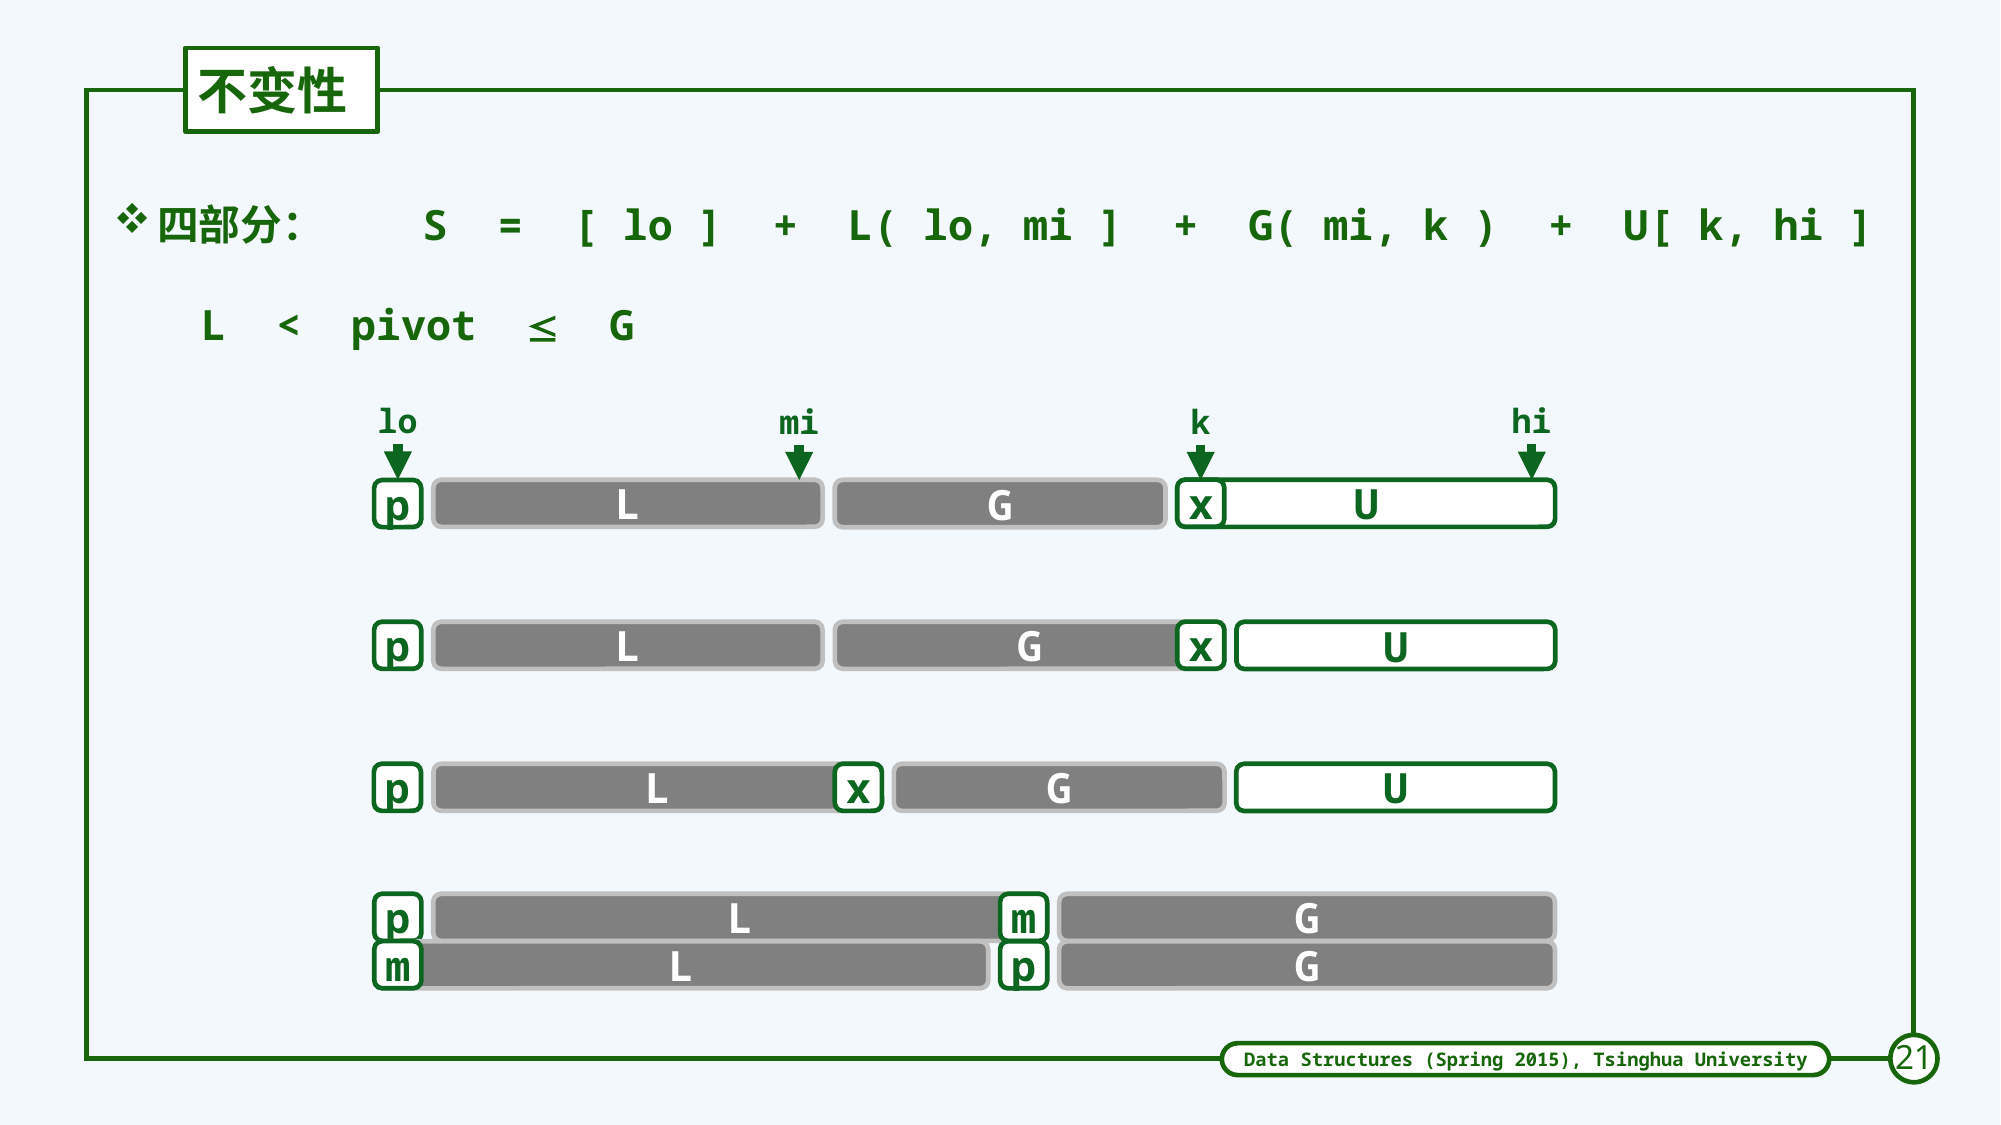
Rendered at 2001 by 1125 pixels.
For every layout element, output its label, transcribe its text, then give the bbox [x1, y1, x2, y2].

text_box L [433, 621, 823, 669]
text_box [391, 445, 405, 480]
text_box L [433, 763, 841, 811]
text_box U [1218, 479, 1556, 527]
list 四部分： S = [ lo ] + L( lo, mi ] + G( mi, k ) + U[ k, hi ] L < pivot  G [86, 136, 1914, 1024]
text_box [1525, 445, 1539, 480]
text_box G [1059, 893, 1555, 941]
text_box p [374, 621, 422, 669]
text_box m [1000, 893, 1048, 941]
text_box k [1177, 397, 1225, 445]
text_box p [374, 479, 422, 528]
text_box L [415, 941, 989, 989]
text_box m [374, 941, 422, 989]
text_box G [834, 479, 1166, 528]
text_box G [893, 763, 1225, 811]
text_box p [1000, 941, 1048, 989]
text_box p [373, 763, 422, 811]
text_box G [834, 621, 1183, 669]
title 不变性 [183, 46, 380, 134]
text_box x [834, 763, 882, 811]
text_box x [1177, 479, 1225, 527]
text_box x [1177, 621, 1225, 669]
text_box L [433, 893, 1007, 941]
text_box L [433, 479, 823, 527]
text_box mi [775, 397, 823, 445]
text_box U [1236, 621, 1556, 669]
text_box p [374, 893, 422, 941]
text_box G [1059, 941, 1555, 989]
text_box [793, 445, 806, 480]
text_box hi [1508, 397, 1556, 445]
text_box [1194, 445, 1207, 479]
text_box U [1236, 763, 1556, 812]
text_box lo [374, 397, 422, 445]
